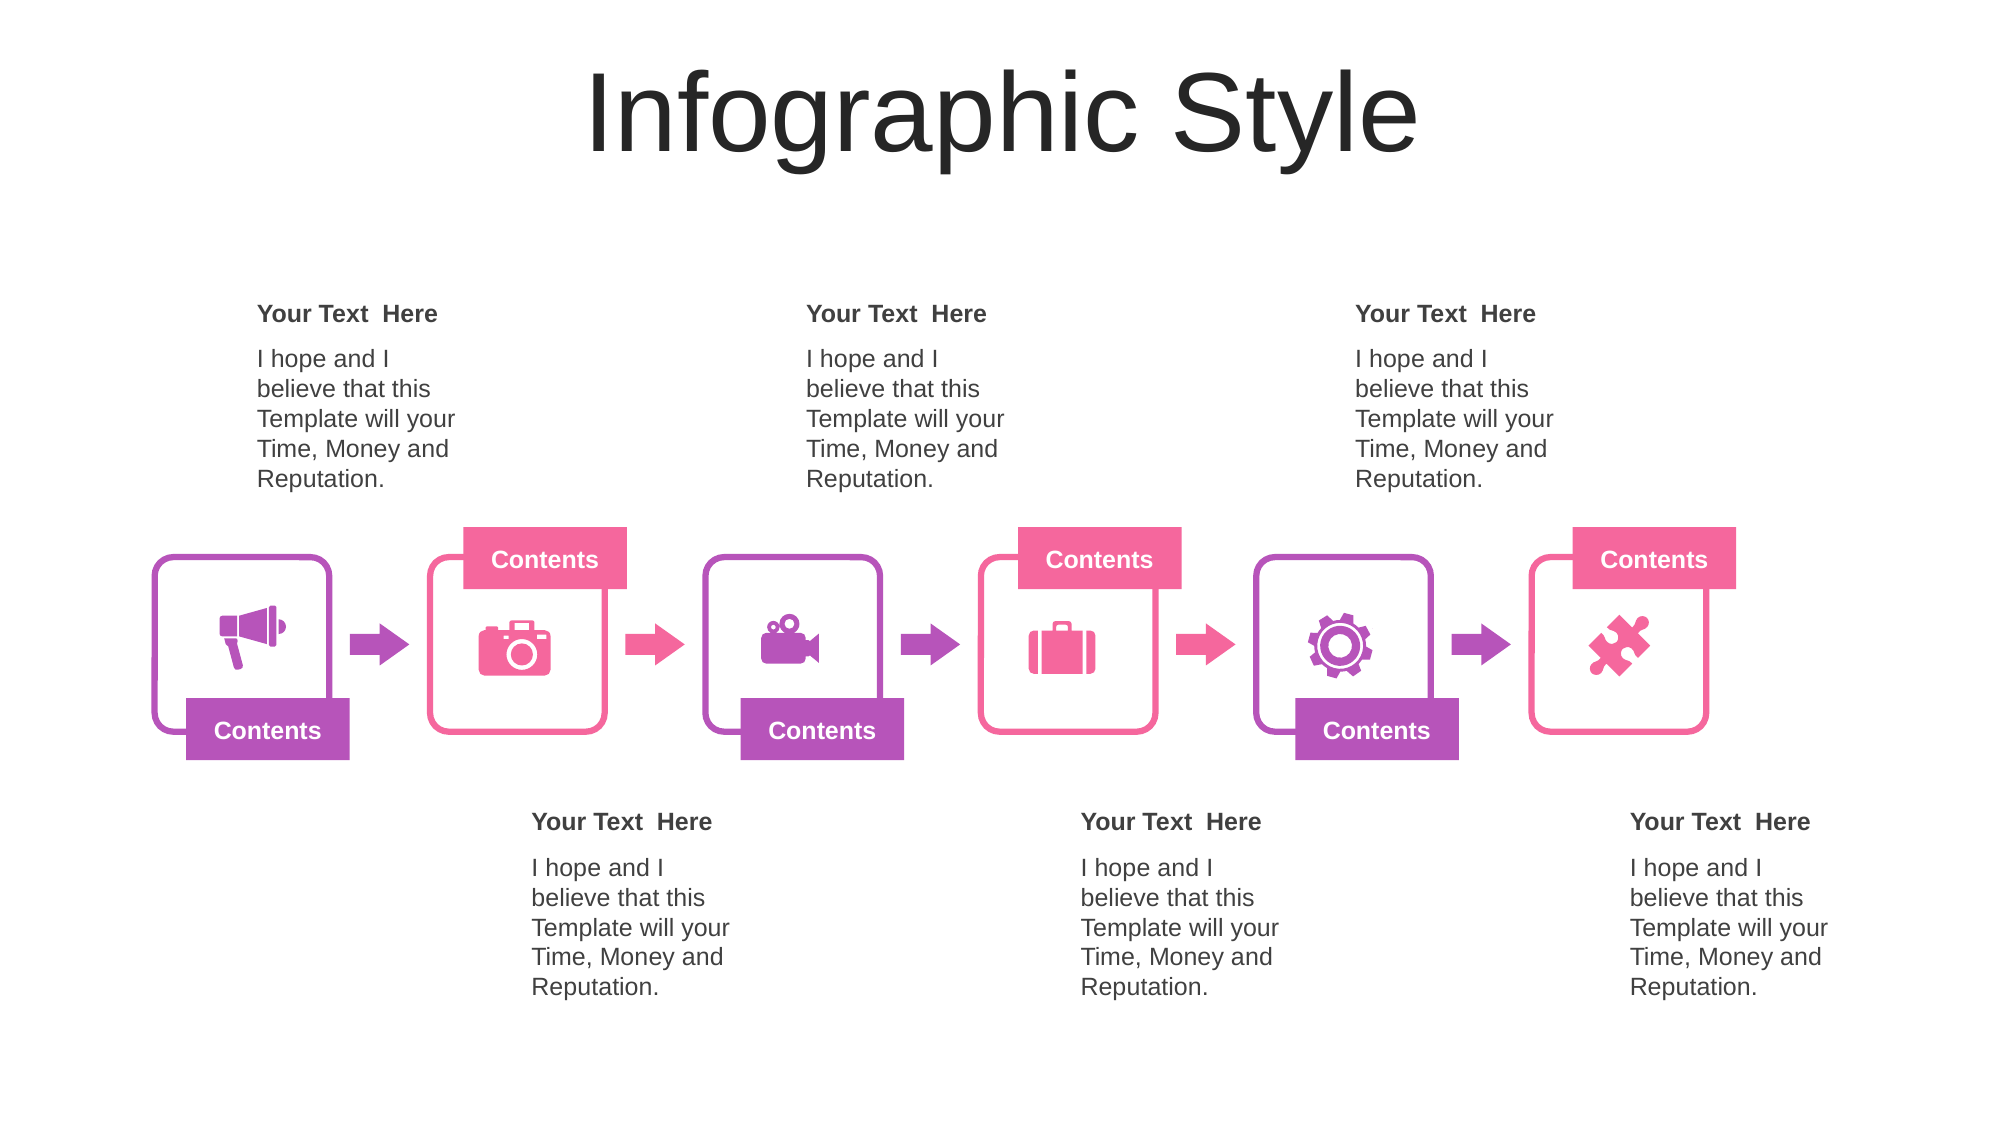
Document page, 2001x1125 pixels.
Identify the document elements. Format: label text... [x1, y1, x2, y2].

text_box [1614, 798, 1847, 1011]
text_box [980, 527, 1182, 732]
text_box [1182, 621, 1238, 668]
text_box [350, 621, 412, 668]
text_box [1065, 798, 1298, 1011]
text_box [627, 621, 687, 668]
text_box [241, 289, 474, 502]
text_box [430, 527, 627, 732]
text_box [1340, 289, 1572, 502]
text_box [791, 289, 1023, 502]
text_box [516, 798, 749, 1011]
text_box [1459, 621, 1513, 668]
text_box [154, 557, 350, 761]
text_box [1531, 527, 1737, 732]
text_box [905, 621, 962, 668]
list Infographic Style [53, 55, 1952, 175]
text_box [1256, 557, 1459, 761]
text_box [705, 557, 905, 761]
